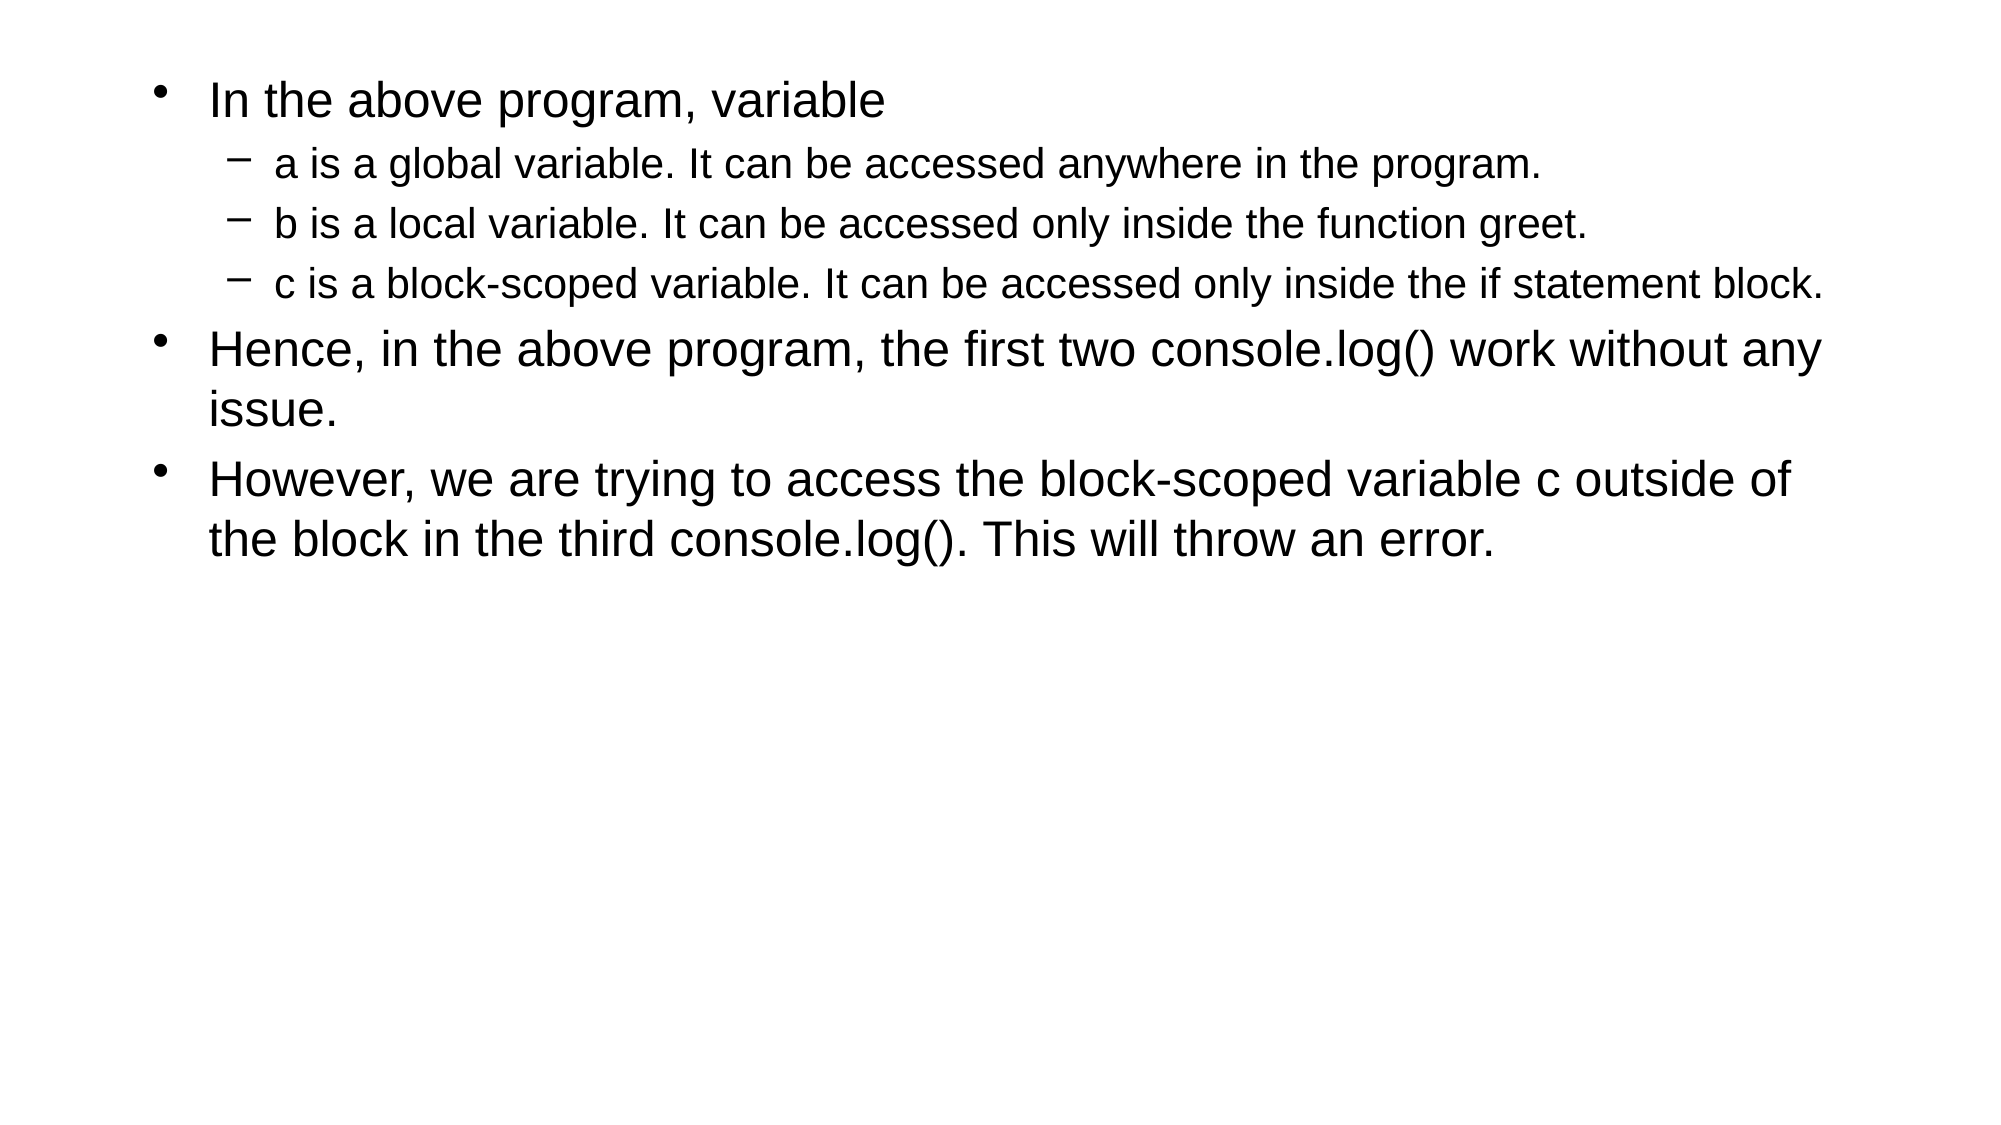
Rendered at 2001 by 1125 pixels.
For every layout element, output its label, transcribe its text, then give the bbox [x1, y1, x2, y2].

list In the above program, variable a is a global variable. It can be accessed anywhere in the program. b is a local variable. It can be accessed only inside the function greet. c is a block-scoped variable. It can be accessed only inside the if statement block. Hence, in the above program, the first two console.log() work without any issue. However, we are trying to access the block-scoped variable c outside of the block in the third console.log(). This will throw an error. [137, 59, 1863, 1014]
